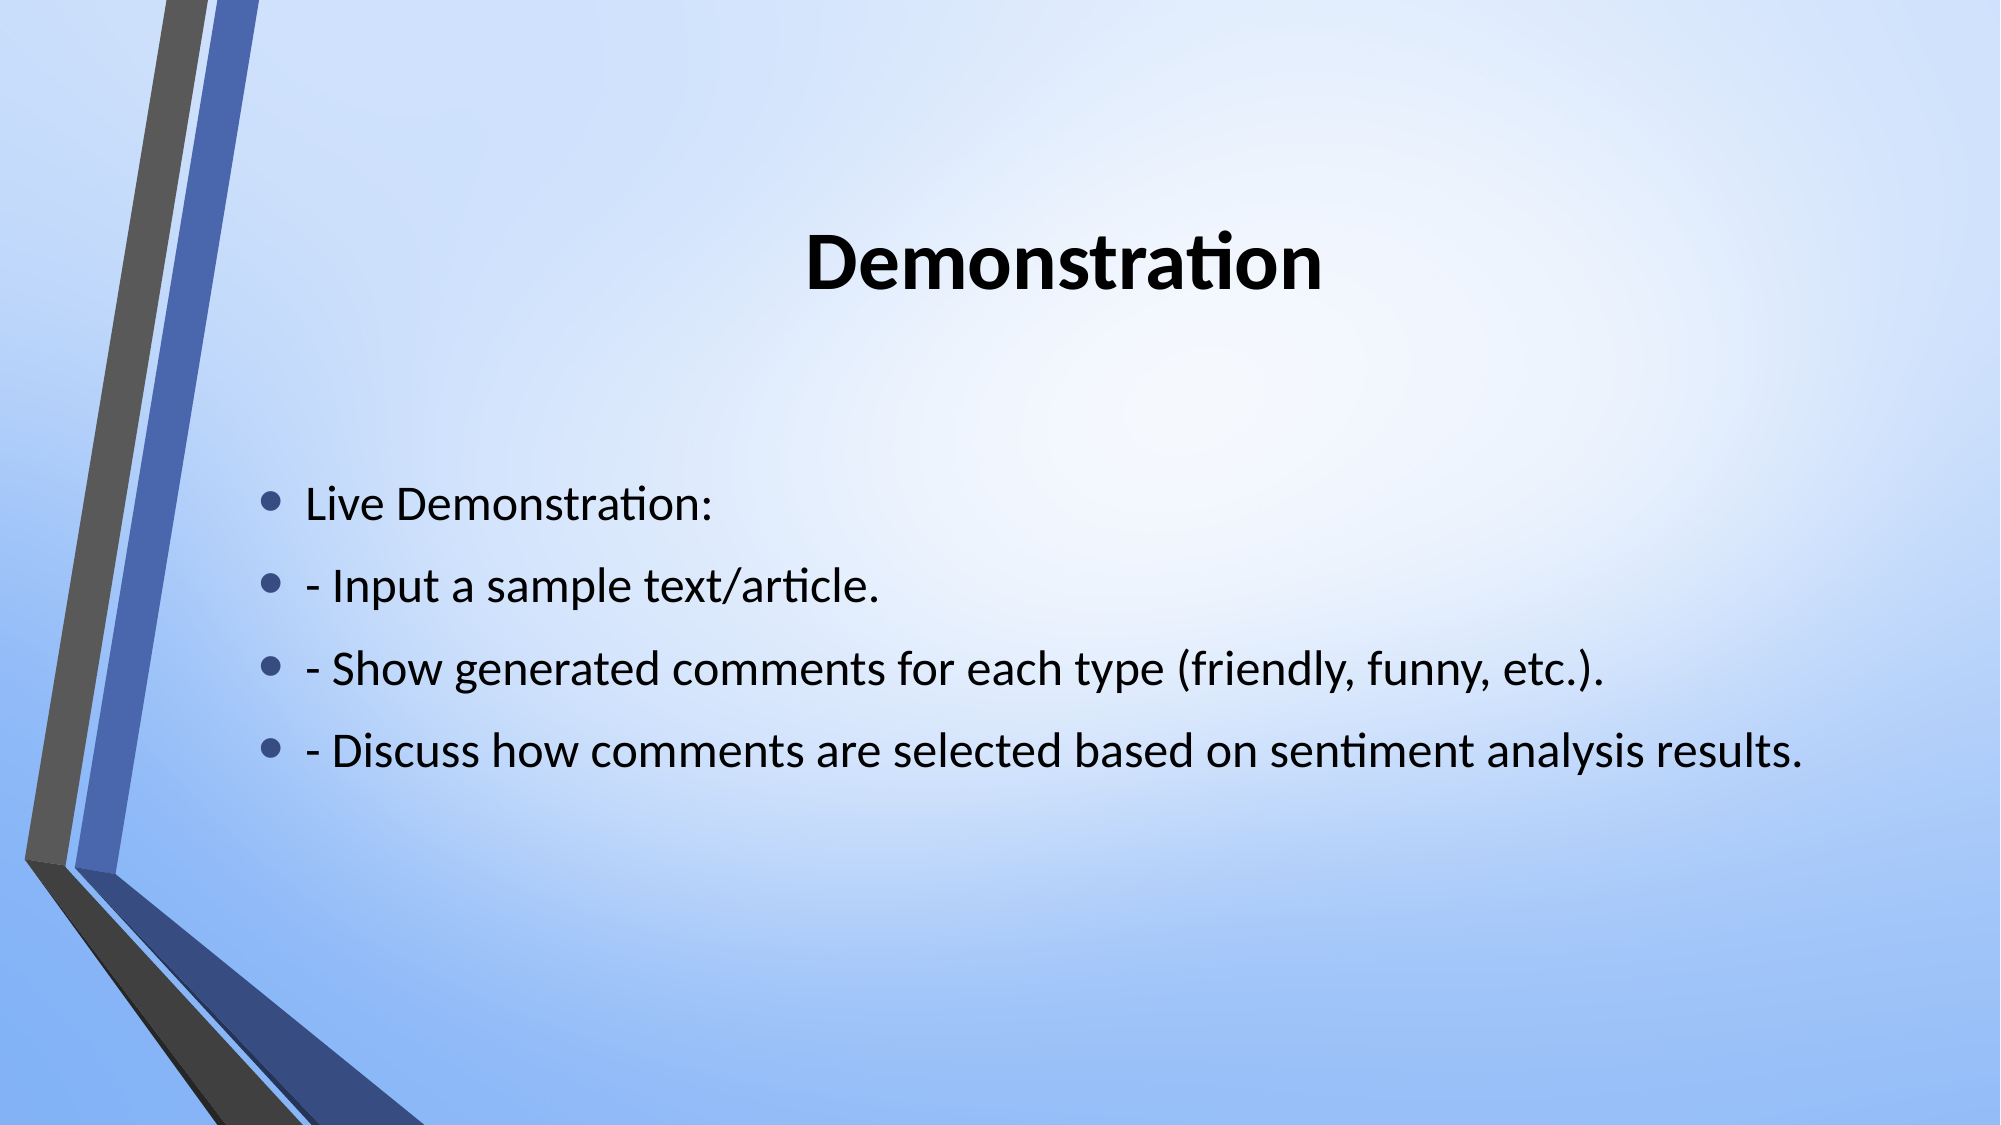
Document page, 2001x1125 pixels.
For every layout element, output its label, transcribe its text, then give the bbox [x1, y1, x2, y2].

title Demonstration [243, 112, 1887, 367]
list Live Demonstration: - Input a sample text/article. - Show generated comments for each type (friendly, funny, etc.). - Discuss how comments are selected based on sentiment analysis results. [243, 367, 1887, 881]
